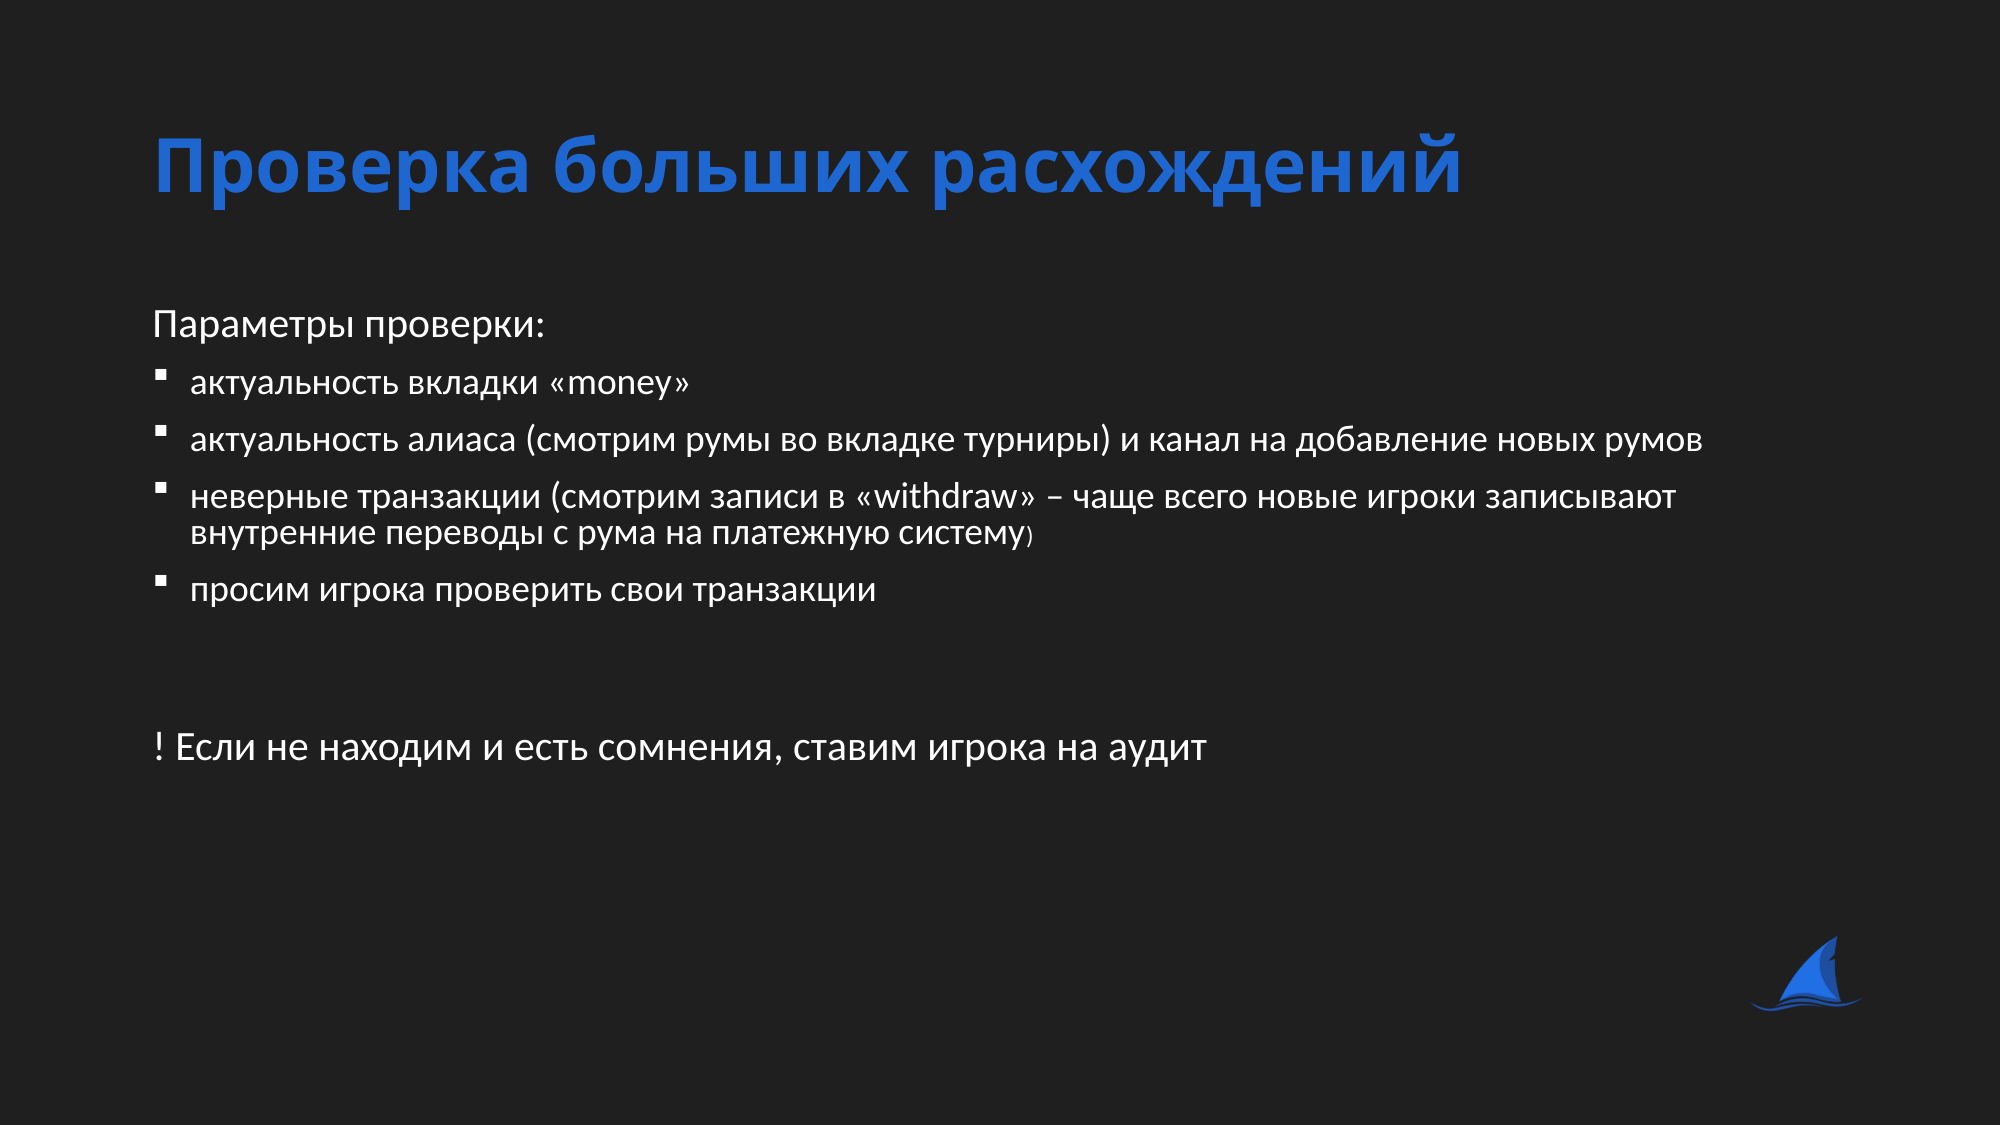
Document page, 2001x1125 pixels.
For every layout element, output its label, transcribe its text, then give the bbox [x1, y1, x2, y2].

list Параметры проверки: актуальность вкладки «money» актуальность алиаса (смотрим румы во вкладке турниры) и канал на добавление новых румов неверные транзакции (смотрим записи в «withdraw» – чаще всего новые игроки записывают внутренние переводы с рума на платежную систему) просим игрока проверить свои транзакции ! Если не находим и есть сомнения, ставим игрока на аудит [137, 297, 1863, 1012]
title Проверка больших расхождений [137, 59, 1863, 278]
picture [1750, 936, 1863, 1011]
